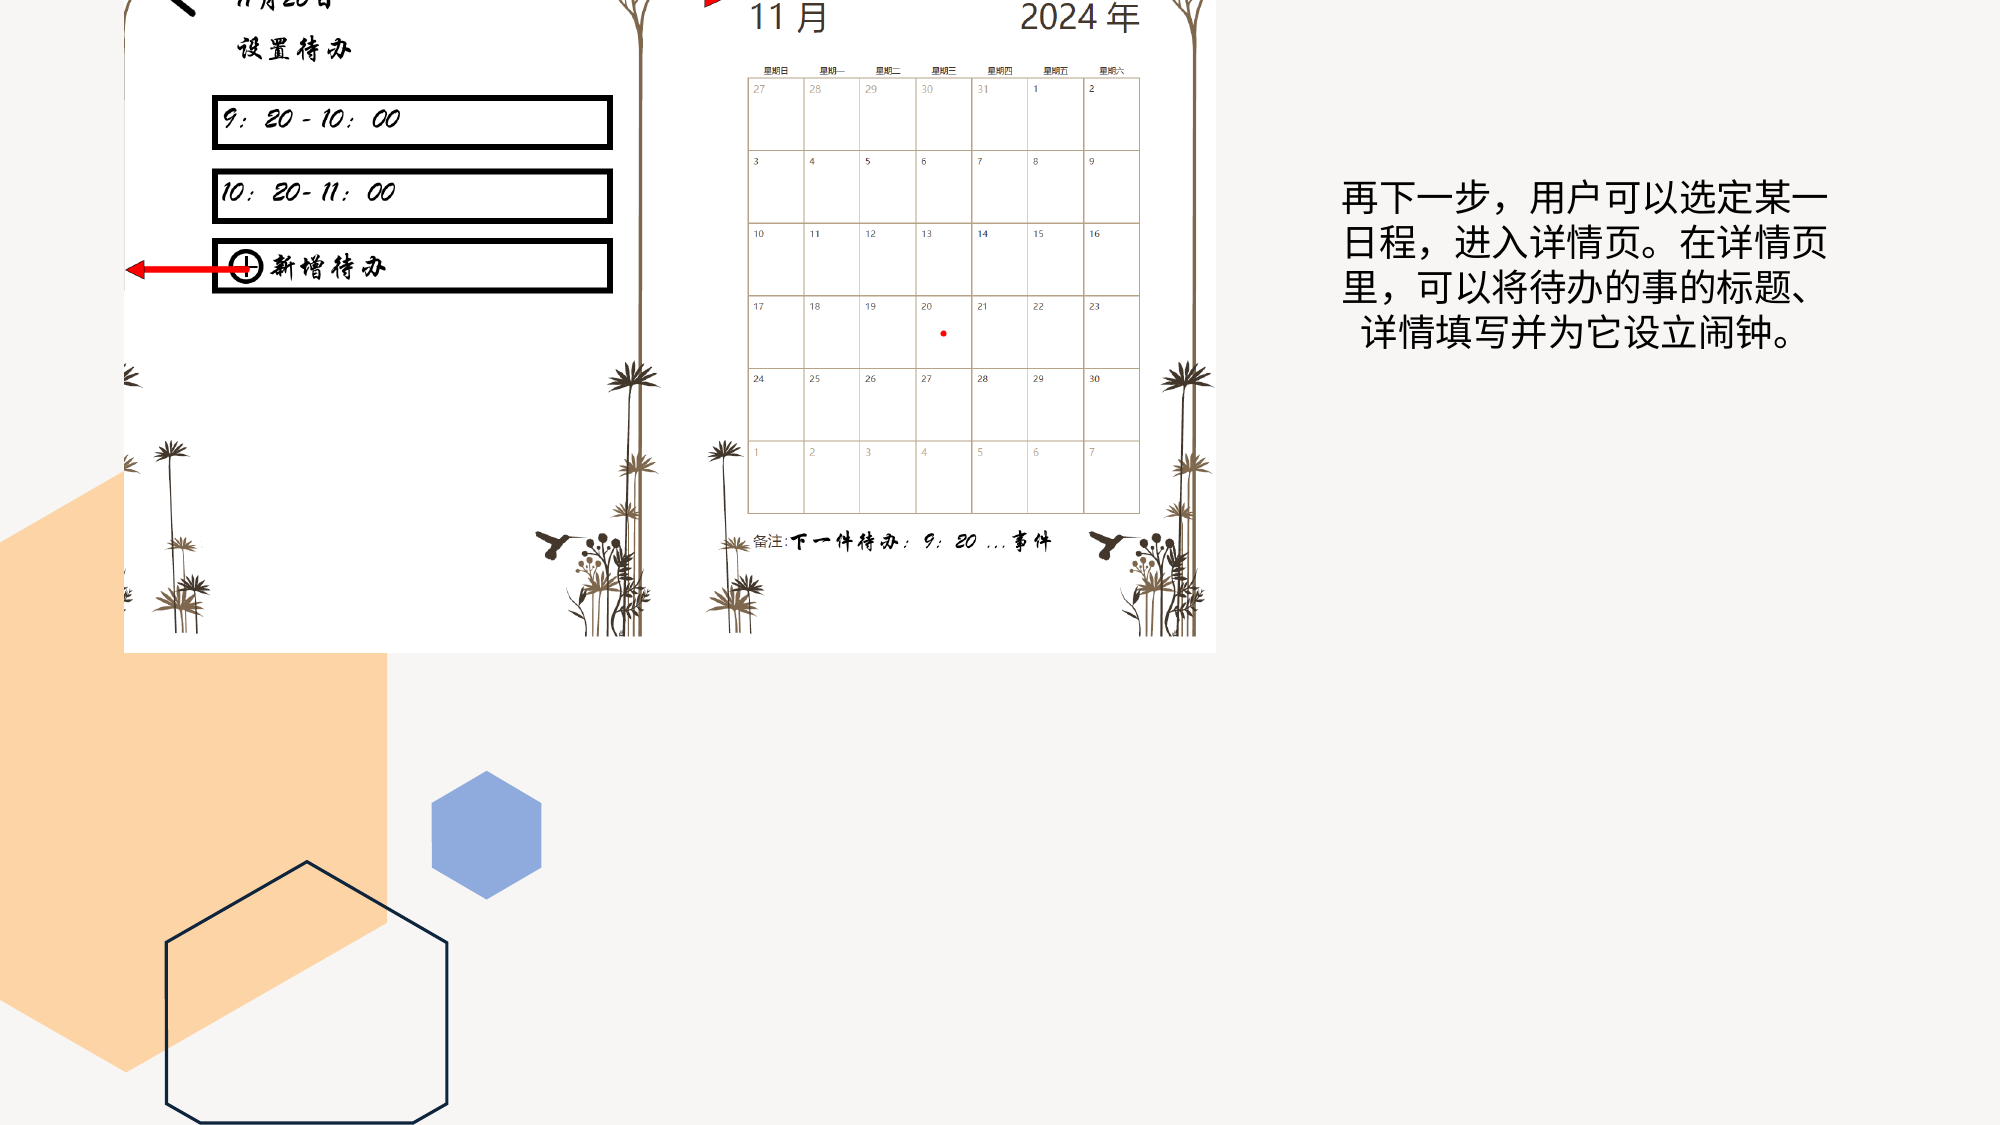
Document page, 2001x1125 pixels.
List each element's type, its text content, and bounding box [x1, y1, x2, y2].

text_box 再下一步，用户可以选定某一日程，进入详情页。在详情页里，可以将待办的事的标题、详情填写并为它设立闹钟。 [1313, 166, 1858, 407]
picture [124, 0, 1216, 653]
